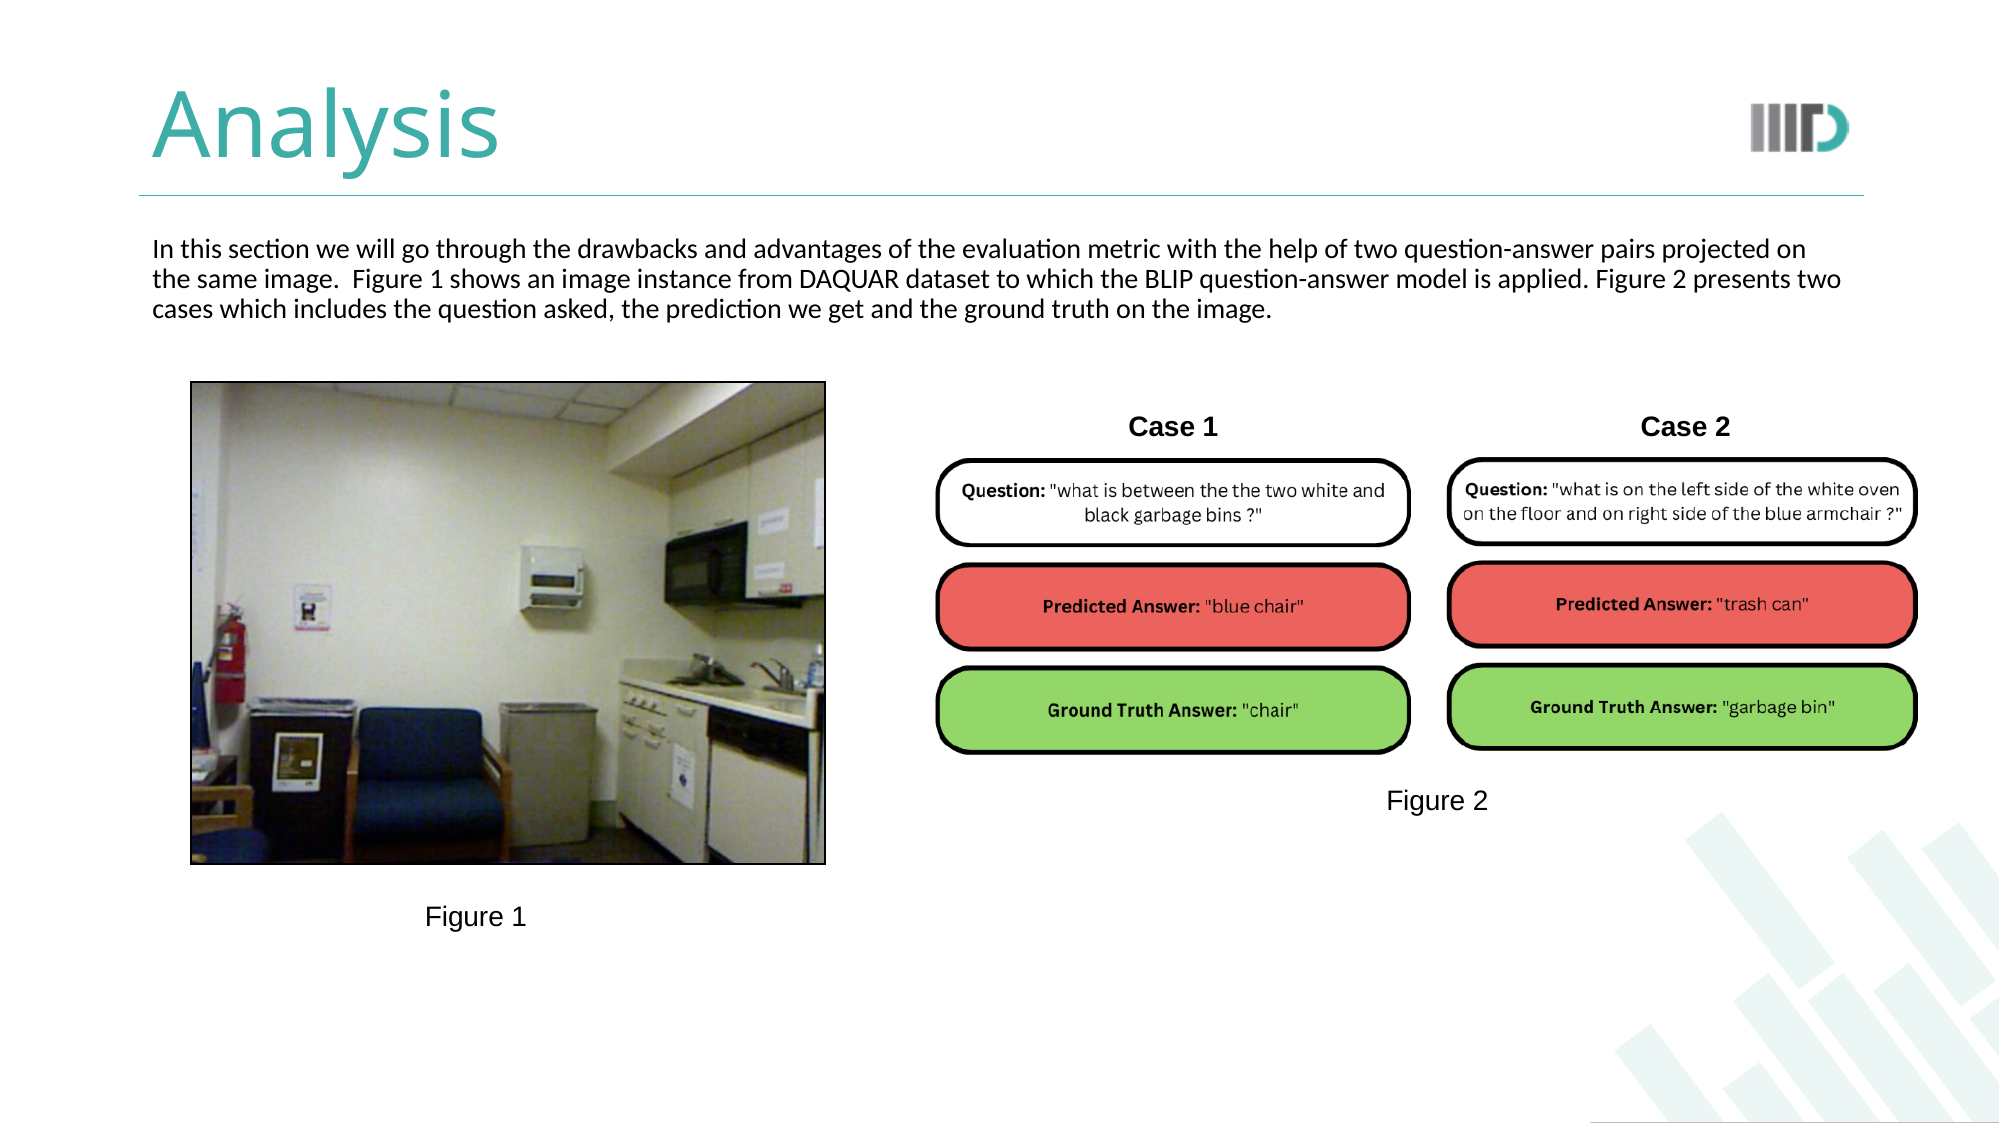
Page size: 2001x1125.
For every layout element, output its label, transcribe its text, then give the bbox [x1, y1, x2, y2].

text_box Case 2 [1439, 393, 1932, 437]
text_box Figure 2 [1353, 772, 1522, 832]
picture [916, 434, 1942, 768]
picture [192, 382, 825, 864]
list In this section we will go through the drawbacks and advantages of the evaluation metric with the help of two question-answer pairs projected on the same image. Figure 1 shows an image instance from DAQUAR dataset to which the BLIP question-answer model is applied. Figure 2 presents two cases which includes the question asked, the prediction we get and the ground truth on the image. [137, 226, 1863, 363]
text_box [137, 330, 1219, 392]
picture [1732, 91, 1864, 165]
text_box Case 1 [927, 393, 1420, 433]
text_box Figure 1 [391, 883, 561, 948]
title Analysis [137, 60, 1687, 196]
picture [1590, 785, 2000, 1125]
